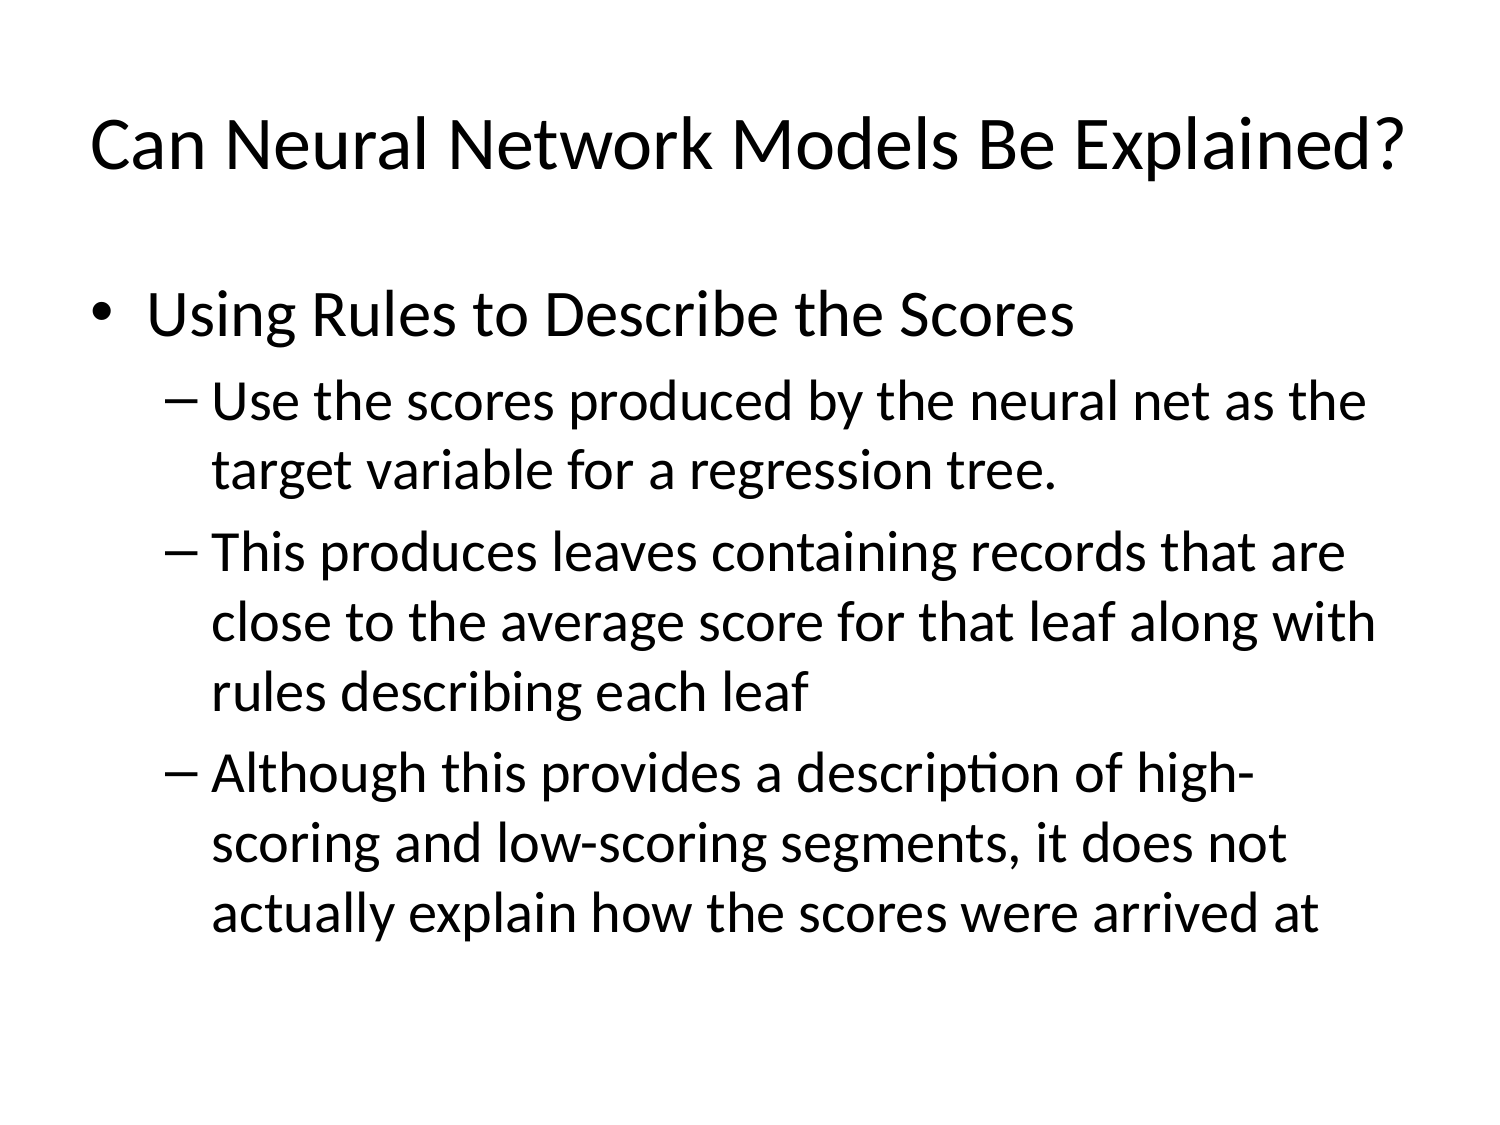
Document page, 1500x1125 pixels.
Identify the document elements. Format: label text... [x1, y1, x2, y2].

title Can Neural Network Models Be Explained? [75, 45, 1425, 233]
list Using Rules to Describe the Scores Use the scores produced by the neural net as the target variable for a regression tree. This produces leaves containing records that are close to the average score for that leaf along with rules describing each leaf Although this provides a description of high-scoring and low-scoring segments, it does not actually explain how the scores were arrived at [75, 262, 1425, 1005]
